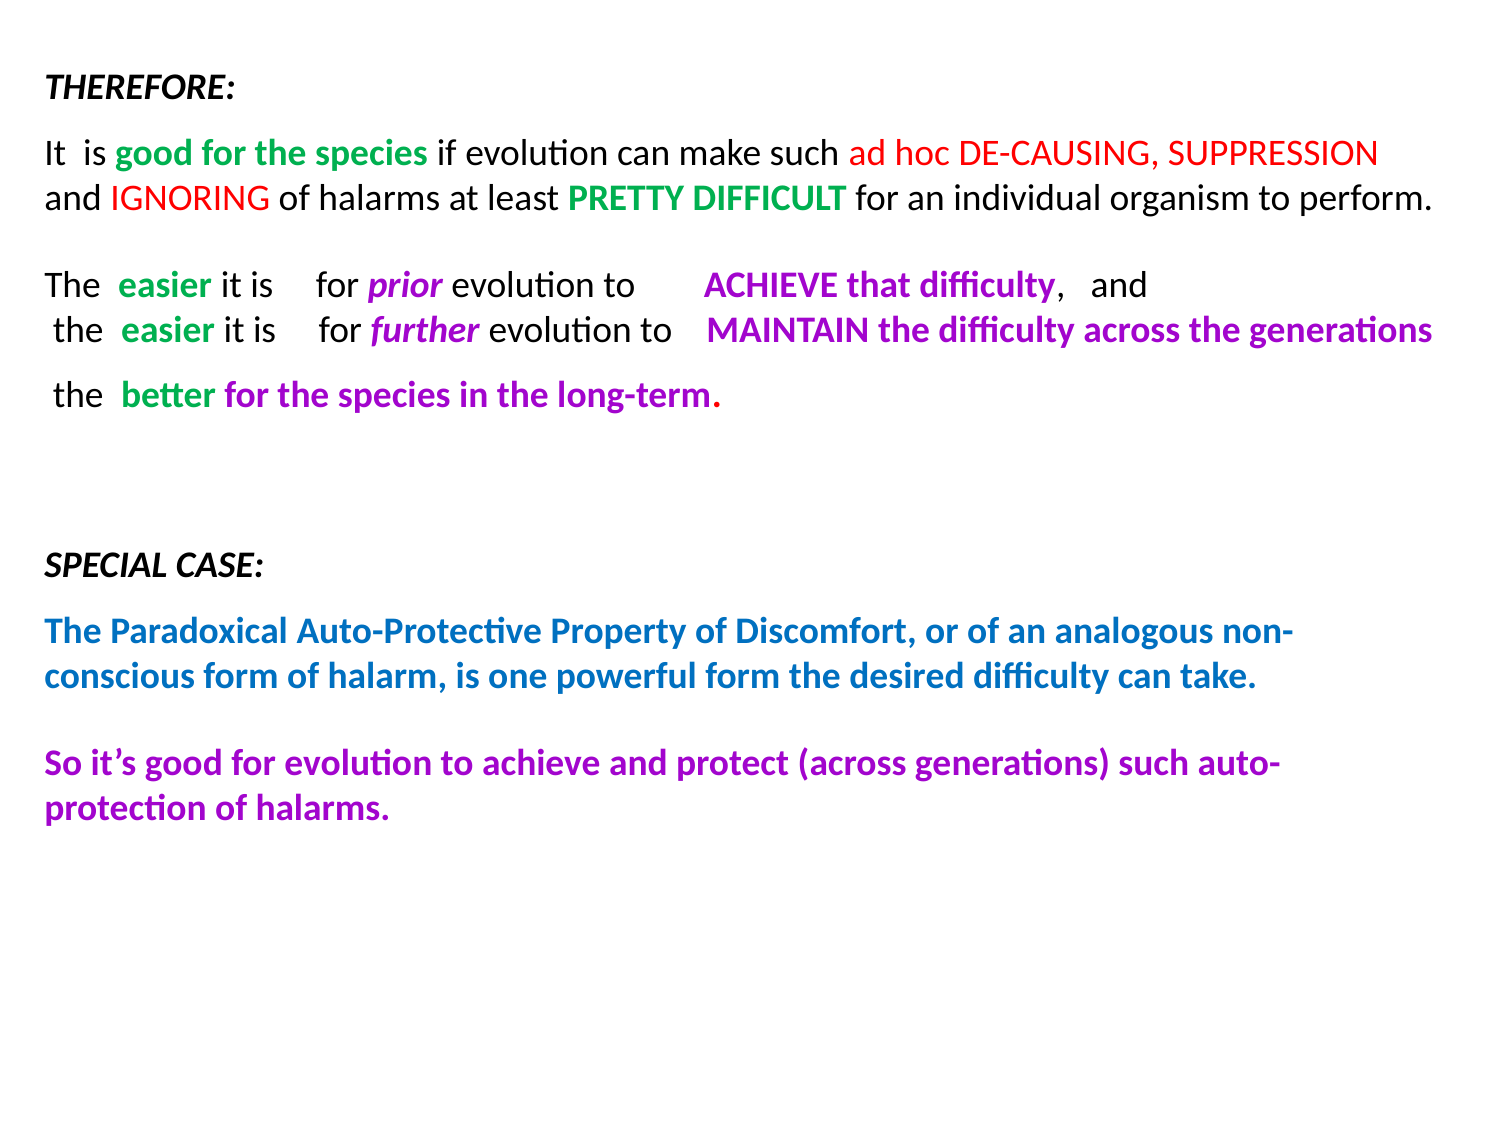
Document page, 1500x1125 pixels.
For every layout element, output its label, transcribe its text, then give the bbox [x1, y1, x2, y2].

list THEREFORE: It is good for the species if evolution can make such ad hoc DE-CAUSING, SUPPRESSION and IGNORING of halarms at least PRETTY DIFFICULT for an individual organism to perform. The easier it is for prior evolution to ACHIEVE that difficulty, and the easier it is for further evolution to MAINTAIN the difficulty across the generations the better for the species in the long-term. SPECIAL CASE: The Paradoxical Auto-Protective Property of Discomfort, or of an analogous non-conscious form of halarm, is one powerful form the desired difficulty can take. So it’s good for evolution to achieve and protect (across generations) such auto-protection of halarms. [29, 54, 1450, 1083]
